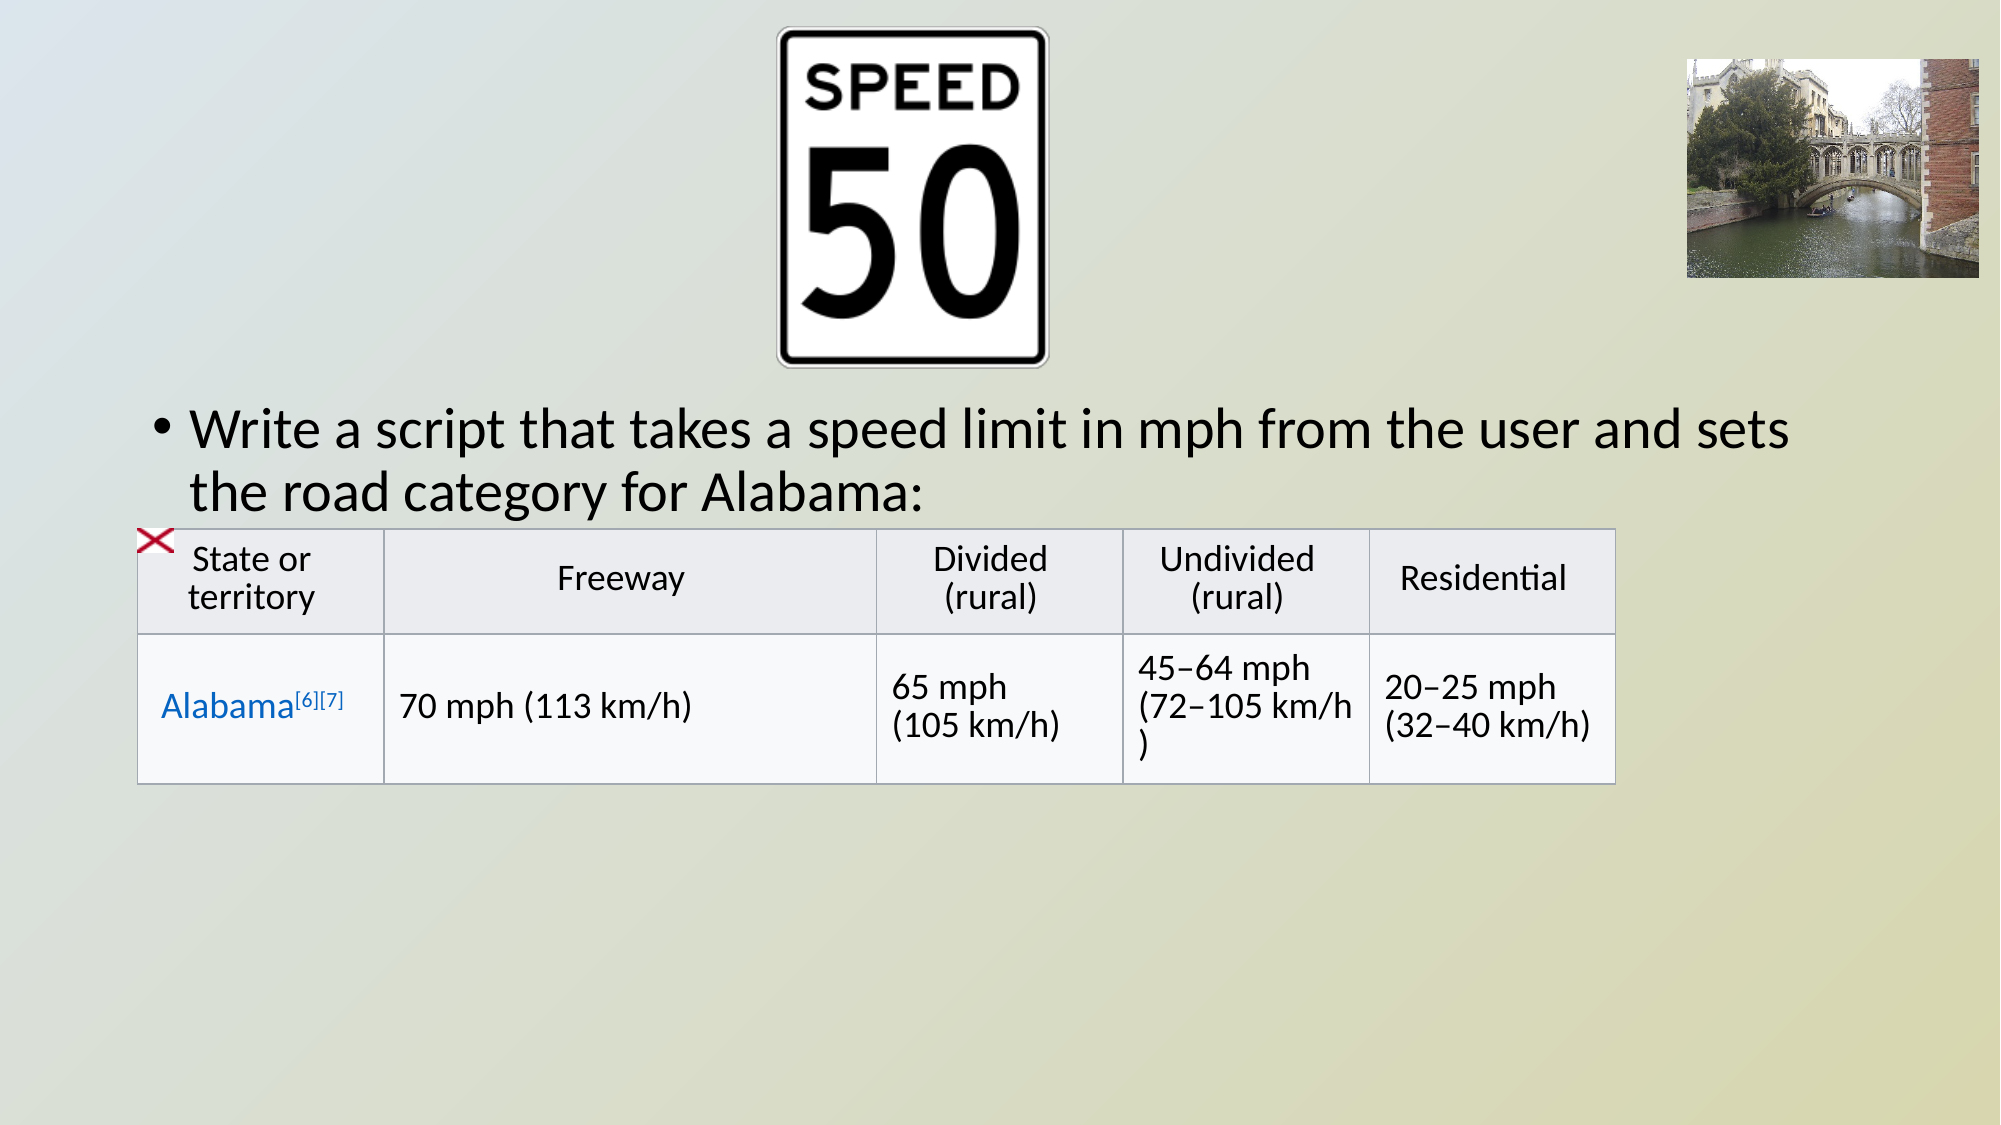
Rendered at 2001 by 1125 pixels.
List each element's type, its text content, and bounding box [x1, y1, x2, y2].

table_header Divided (rural) [877, 530, 1122, 633]
table_cell 45–64 mph (72–105 km/h) [1124, 635, 1369, 783]
table_header Undivided (rural) [1124, 530, 1369, 633]
table_cell 20–25 mph (32–40 km/h) [1370, 635, 1615, 783]
picture [776, 26, 1050, 369]
table_header Freeway [385, 530, 876, 633]
table_cell 70 mph (113 km/h) [385, 635, 876, 783]
list Write a script that takes a speed limit in mph from the user and sets the road category for Alabama: [137, 299, 1863, 1014]
picture [137, 528, 174, 553]
table_header Residential [1370, 530, 1615, 633]
table_cell 65 mph (105 km/h) [877, 635, 1122, 783]
table_cell Alabama[6][7] [138, 635, 383, 783]
picture [1687, 59, 1979, 278]
table_header State or territory [138, 530, 383, 633]
